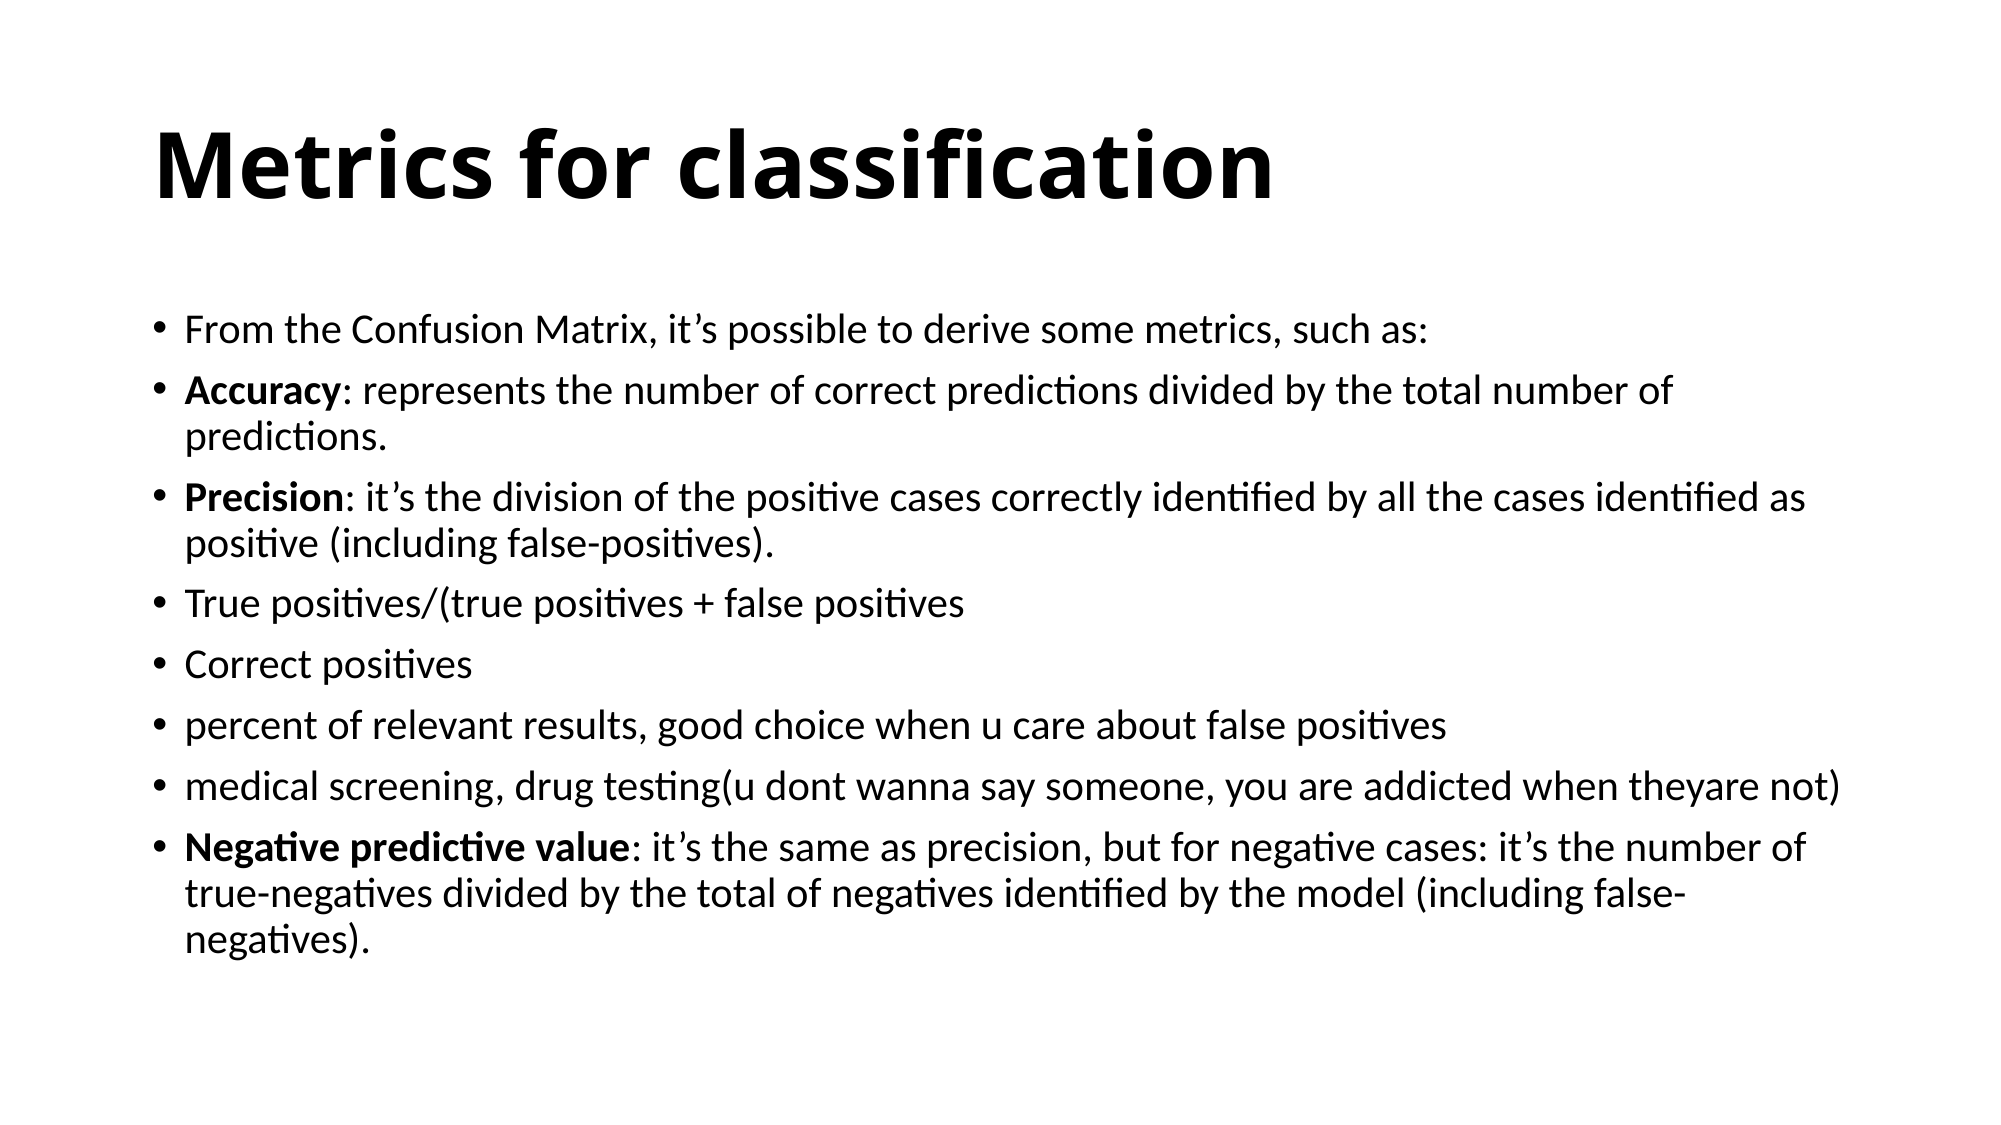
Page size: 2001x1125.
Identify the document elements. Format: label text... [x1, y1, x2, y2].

list From the Confusion Matrix, it’s possible to derive some metrics, such as: Accuracy: represents the number of correct predictions divided by the total number of predictions. Precision: it’s the division of the positive cases correctly identified by all the cases identified as positive (including false-positives). True positives/(true positives + false positives Correct positives percent of relevant results, good choice when u care about false positives medical screening, drug testing(u dont wanna say someone, you are addicted when theyare not) Negative predictive value: it’s the same as precision, but for negative cases: it’s the number of true-negatives divided by the total of negatives identified by the model (including false-negatives). [137, 299, 1863, 1014]
title Metrics for classification [137, 59, 1863, 278]
